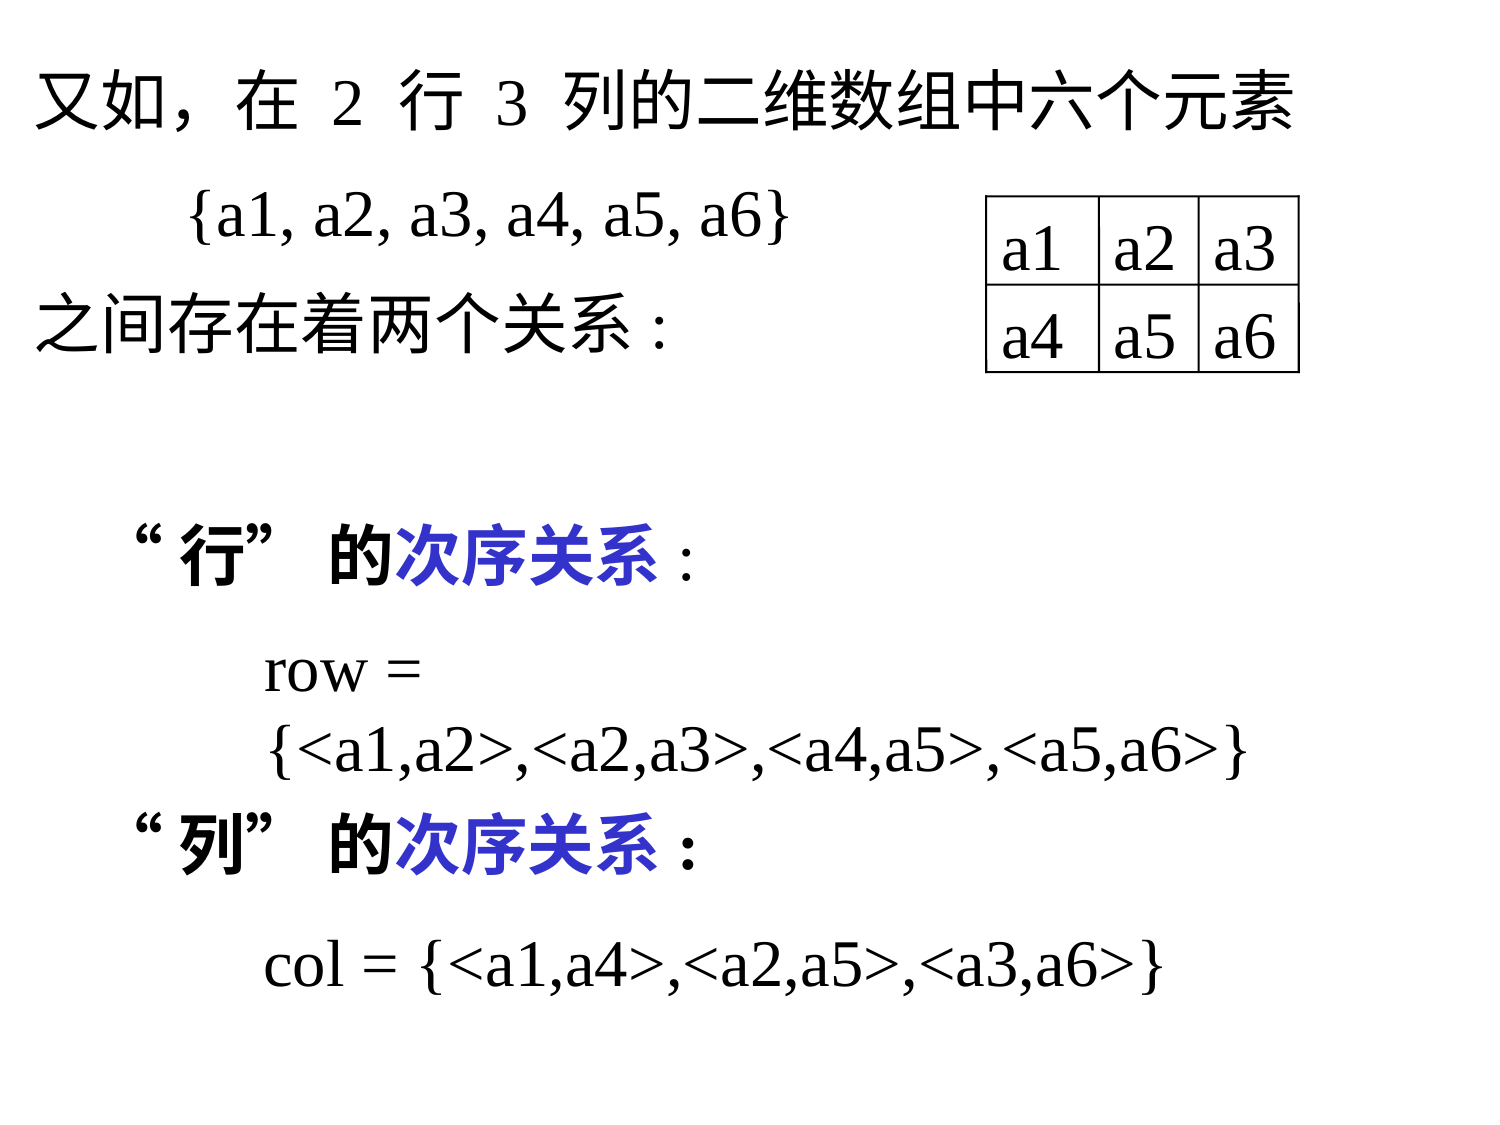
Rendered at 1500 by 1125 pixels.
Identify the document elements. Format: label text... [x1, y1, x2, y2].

text_box row = {<a1,a2>,<a2,a3>,<a4,a5>,<a5,a6>} [249, 617, 1438, 792]
text_box col = {<a1,a4>,<a2,a5>,<a3,a6>} [248, 912, 1185, 1008]
text_box 又如，在 2 行 3 列的二维数组中六个元素 {a1, a2, a3, a4, a5, a6} 之间存在着两个关系: [19, 19, 1311, 370]
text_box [985, 196, 1299, 373]
text_box “列” 的次序关系: [81, 779, 715, 891]
text_box “行” 的次序关系: [81, 490, 711, 602]
